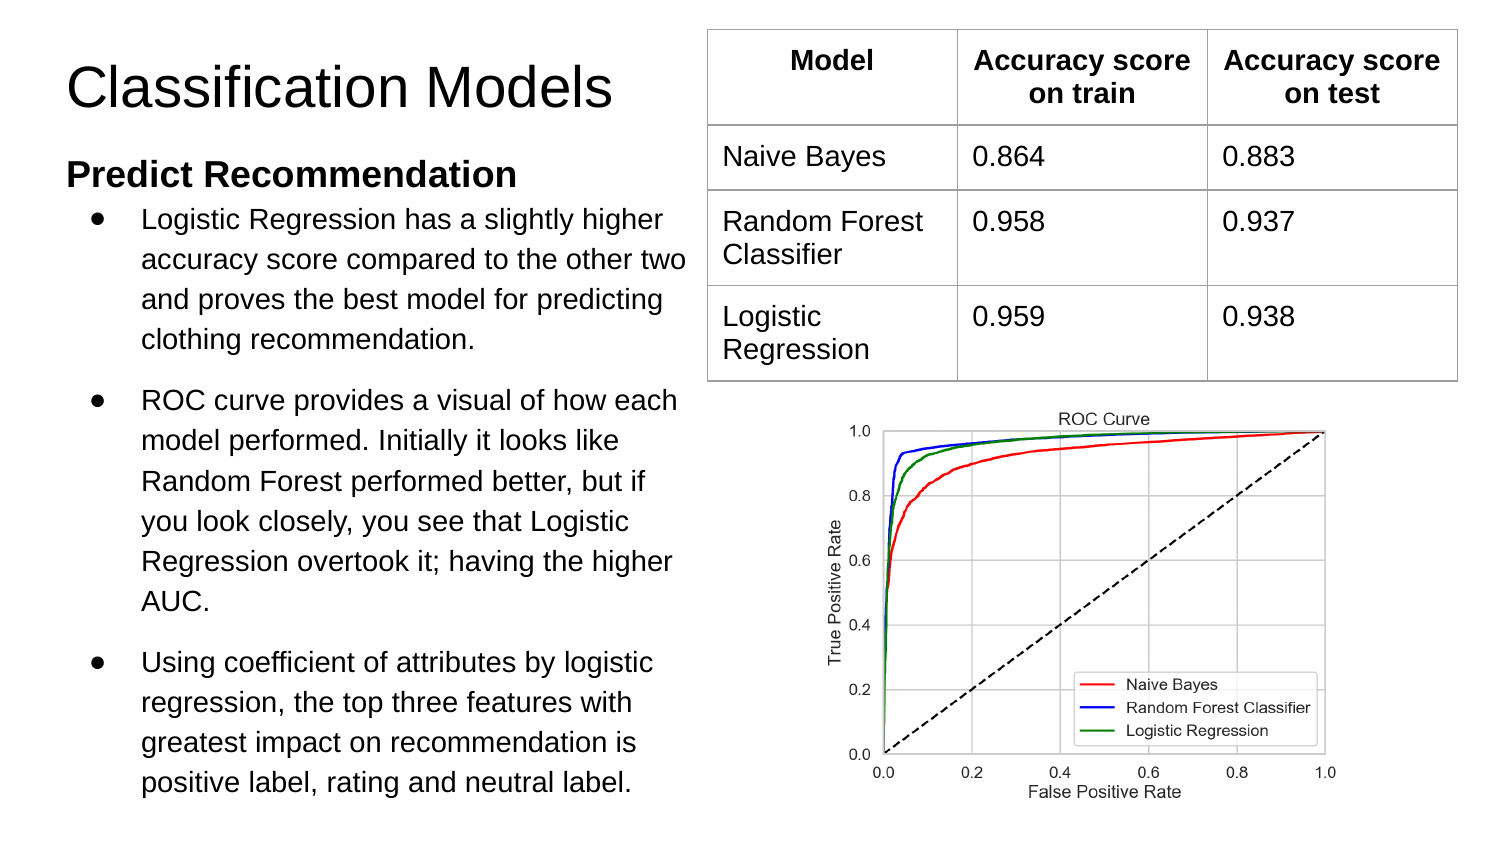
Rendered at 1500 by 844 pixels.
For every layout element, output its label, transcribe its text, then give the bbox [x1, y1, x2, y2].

table_cell Random Forest Classifier [708, 191, 957, 285]
table_header Accuracy score on test [1208, 30, 1457, 124]
table_header Model [708, 30, 957, 124]
table_cell 0.883 [1208, 126, 1457, 189]
list Predict Recommendation Logistic Regression has a slightly higher accuracy score compared to the other two and proves the best model for predicting clothing recommendation. ROC curve provides a visual of how each model performed. Initially it looks like Random Forest performed better, but if you look closely, you see that Logistic Regression overtook it; having the higher AUC. Using coefficient of attributes by logistic regression, the top three features with greatest impact on recommendation is positive label, rating and neutral label. [51, 128, 708, 770]
table_cell Naive Bayes [708, 126, 957, 189]
title Classification Models [51, 34, 707, 128]
table_cell Logistic Regression [708, 286, 957, 380]
table_cell 0.938 [1208, 286, 1457, 380]
table_header Accuracy score on train [958, 30, 1207, 124]
table_cell 0.959 [958, 286, 1207, 380]
picture [821, 405, 1344, 809]
table_cell 0.958 [958, 191, 1207, 285]
table_cell 0.864 [958, 126, 1207, 189]
table_cell 0.937 [1208, 191, 1457, 285]
